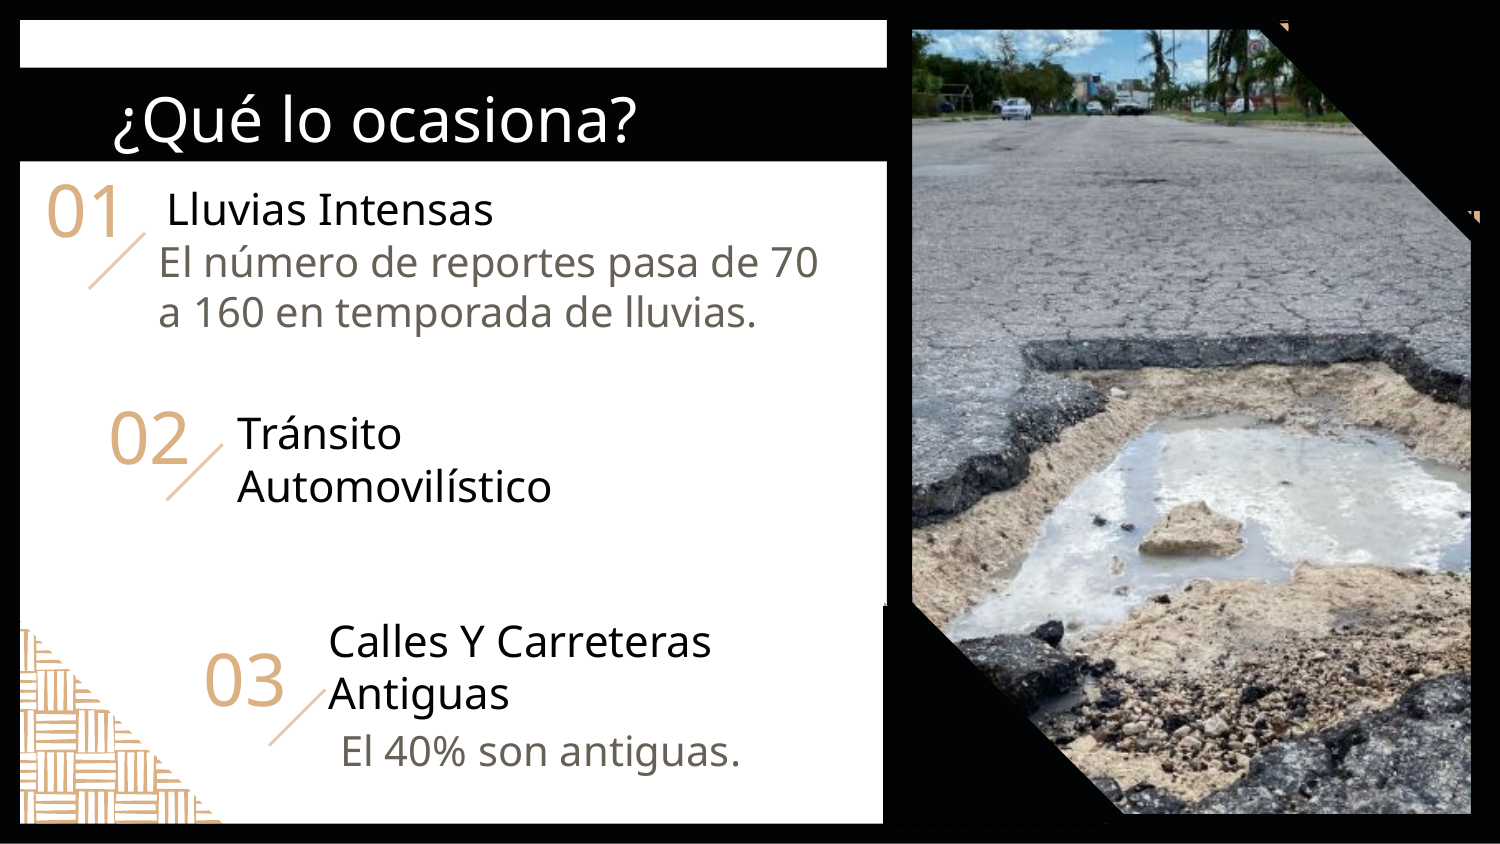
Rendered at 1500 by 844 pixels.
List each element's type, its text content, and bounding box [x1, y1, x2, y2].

title 03 [166, 633, 303, 722]
title Calles Y Carreteras Antiguas [313, 622, 878, 710]
title Tránsito Automovilístico [222, 414, 675, 503]
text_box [166, 443, 223, 501]
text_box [88, 232, 146, 290]
title El número de reportes pasa de 70 a 160 en temporada de lluvias. [144, 221, 849, 345]
title ¿Qué lo ocasiona? [98, 70, 897, 165]
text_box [268, 689, 326, 746]
title Lluvias Intensas [151, 164, 605, 221]
title 02 [70, 391, 207, 480]
title El 40% son antiguas. [325, 709, 801, 834]
picture [883, 0, 1500, 829]
title 01 [8, 164, 145, 252]
